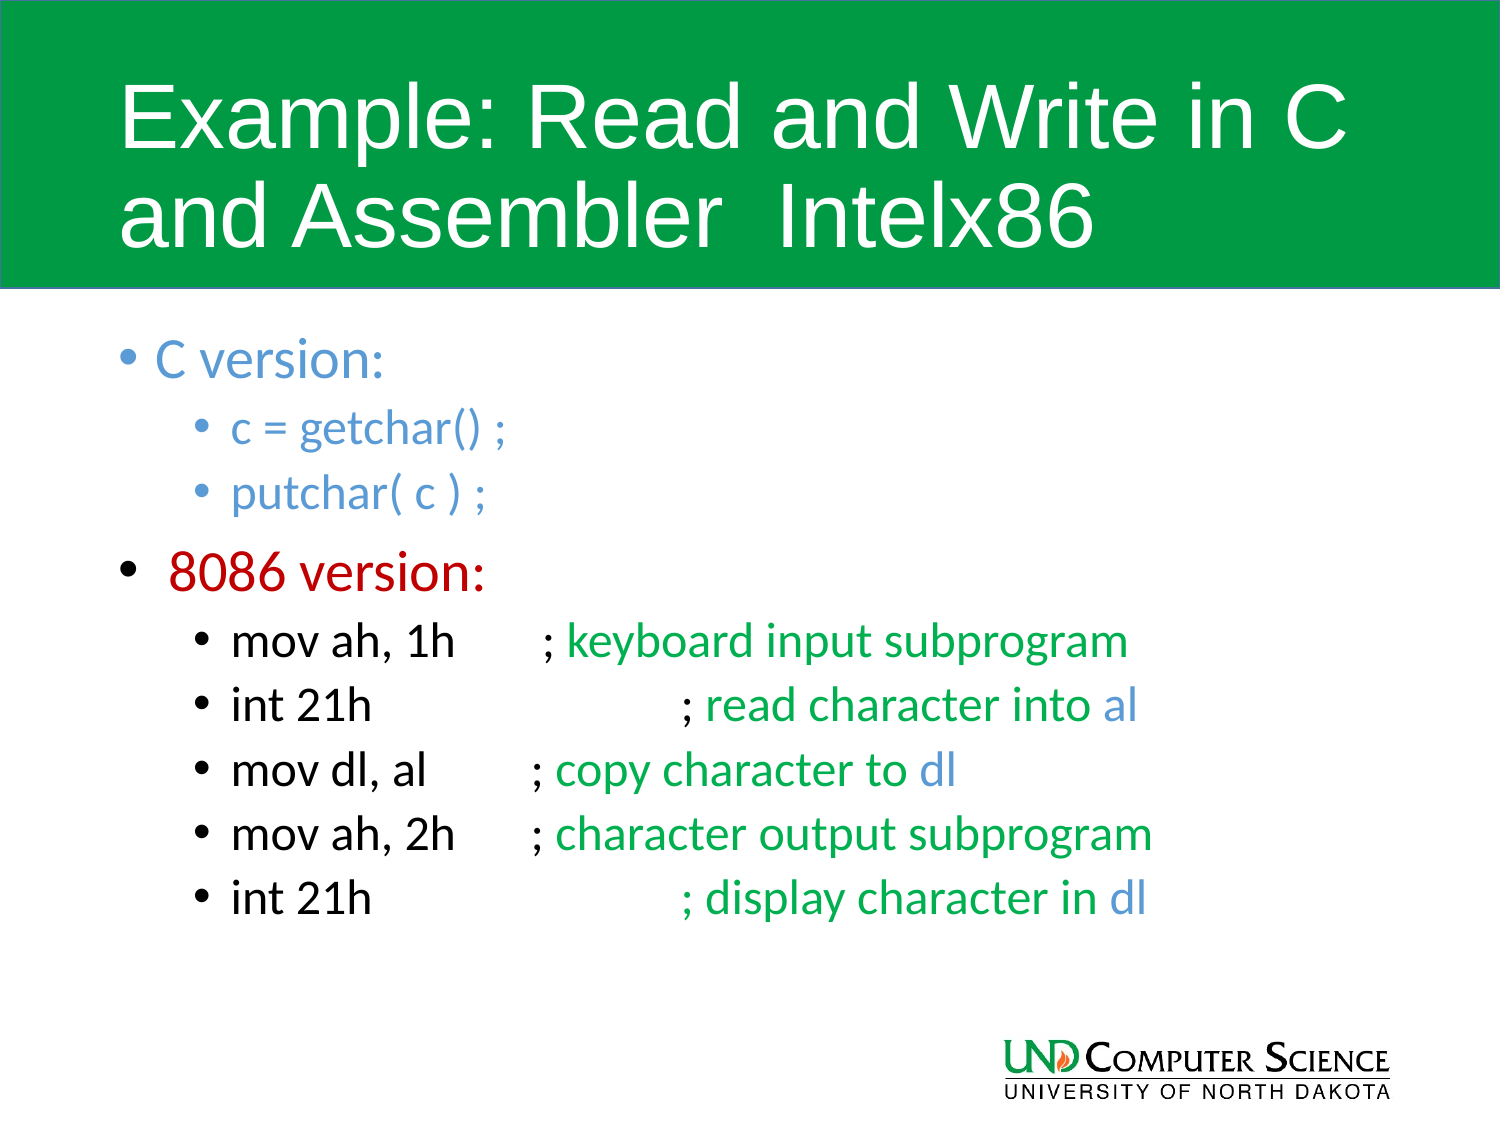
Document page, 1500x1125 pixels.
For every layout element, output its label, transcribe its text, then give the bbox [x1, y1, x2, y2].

picture [999, 1034, 1397, 1104]
title Example: Read and Write in C and Assembler Intelx86 [103, 59, 1397, 278]
list C version: c = getchar() ; putchar( c ) ; 8086 version: mov ah, 1h ; keyboard input subprogram int 21h ; read character into al mov dl, al ; copy character to dl mov ah, 2h ; character output subprogram int 21h ; display character in dl [103, 320, 1397, 1014]
